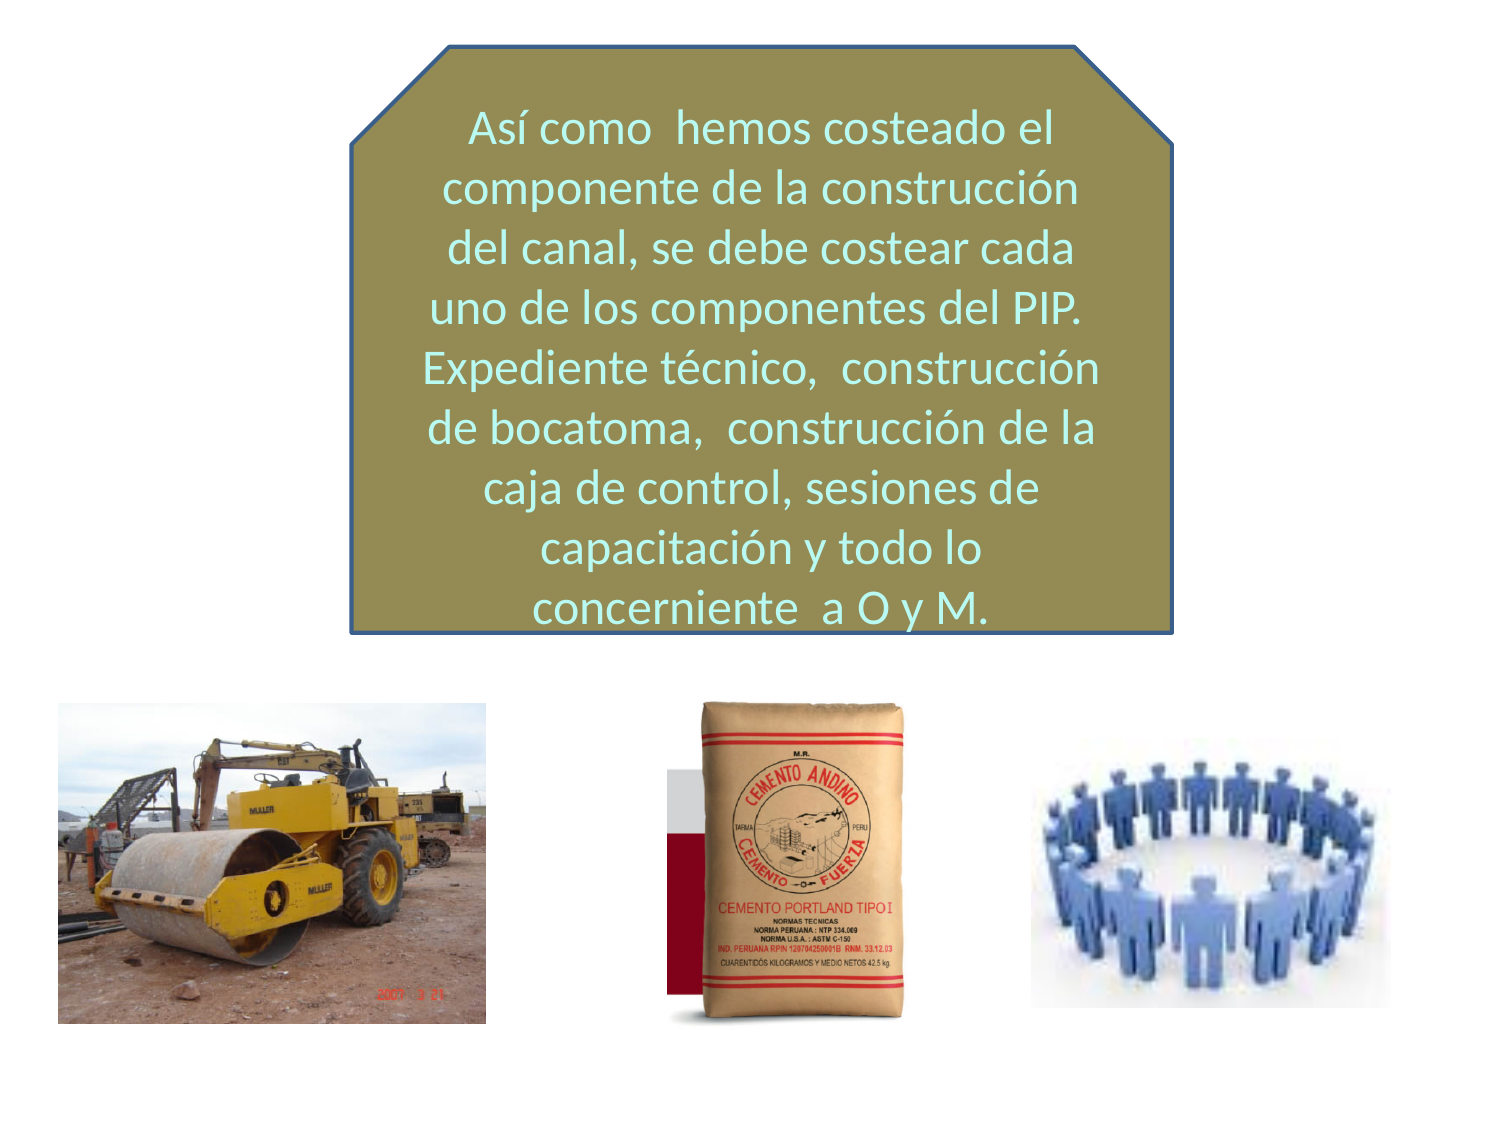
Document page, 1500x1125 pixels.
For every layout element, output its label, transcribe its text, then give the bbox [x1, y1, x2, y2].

picture [58, 702, 486, 1024]
picture [667, 679, 919, 1035]
picture [1031, 737, 1391, 1008]
text_box Así como hemos costeado el componente de la construcción del canal, se debe costear cada uno de los componentes del PIP. Expediente técnico, construcción de bocatoma, construcción de la caja de control, sesiones de capacitación y todo lo concerniente a O y M. [349, 44, 1174, 635]
